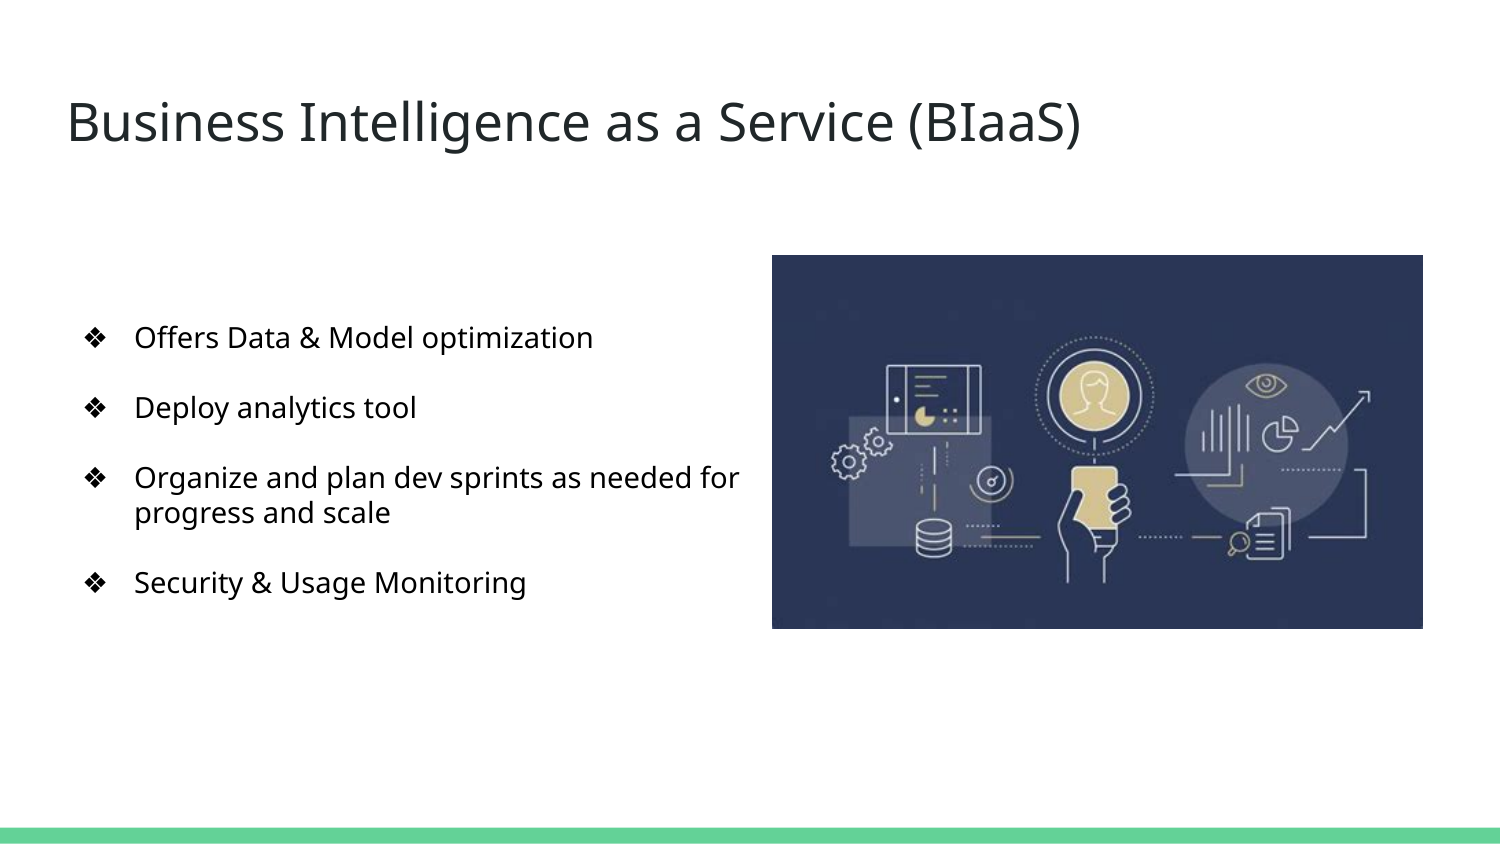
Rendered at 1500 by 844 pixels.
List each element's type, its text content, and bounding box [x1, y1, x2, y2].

picture [772, 255, 1423, 629]
text_box Offers Data & Model optimization Deploy analytics tool Organize and plan dev sprints as needed for progress and scale Security & Usage Monitoring [44, 304, 767, 615]
title Business Intelligence as a Service (BIaaS) [51, 72, 1449, 167]
